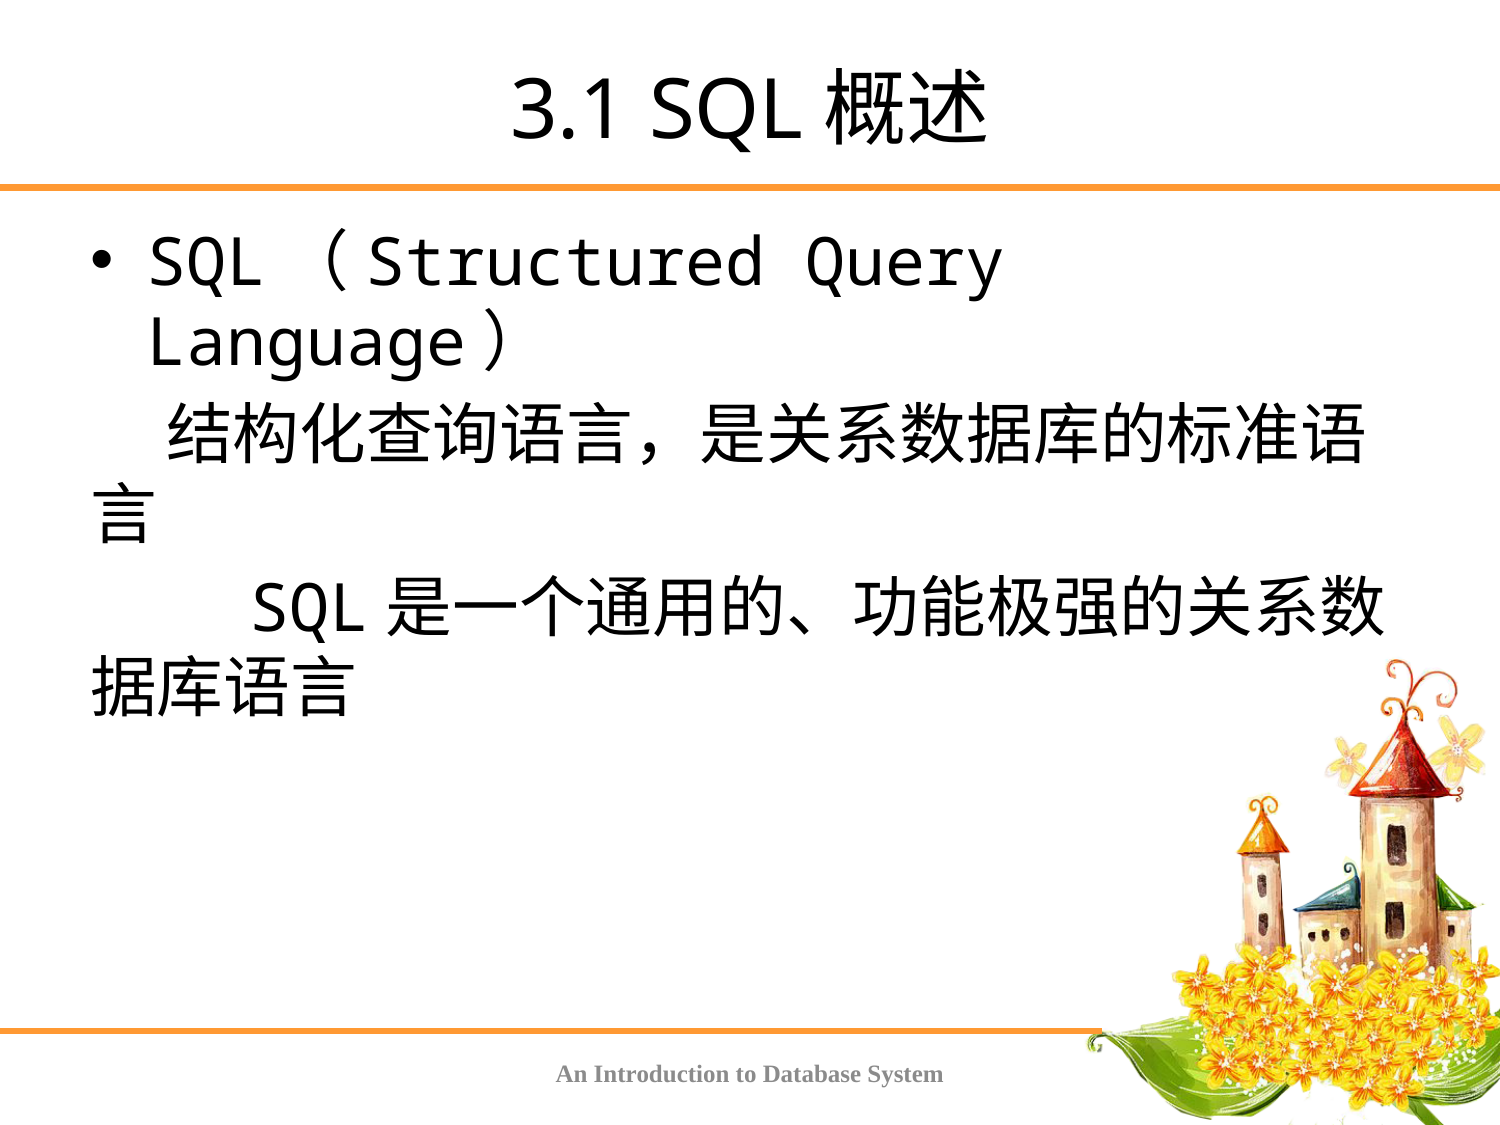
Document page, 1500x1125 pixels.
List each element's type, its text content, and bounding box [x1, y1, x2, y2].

footer An Introduction to Database System [512, 1042, 988, 1103]
list SQL（Structured Query Language） 结构化查询语言，是关系数据库的标准语言 SQL是一个通用的、功能极强的关系数据库语言 [75, 210, 1425, 1005]
picture [437, 328, 1500, 1125]
title 3.1 SQL概述 [75, 11, 1425, 200]
